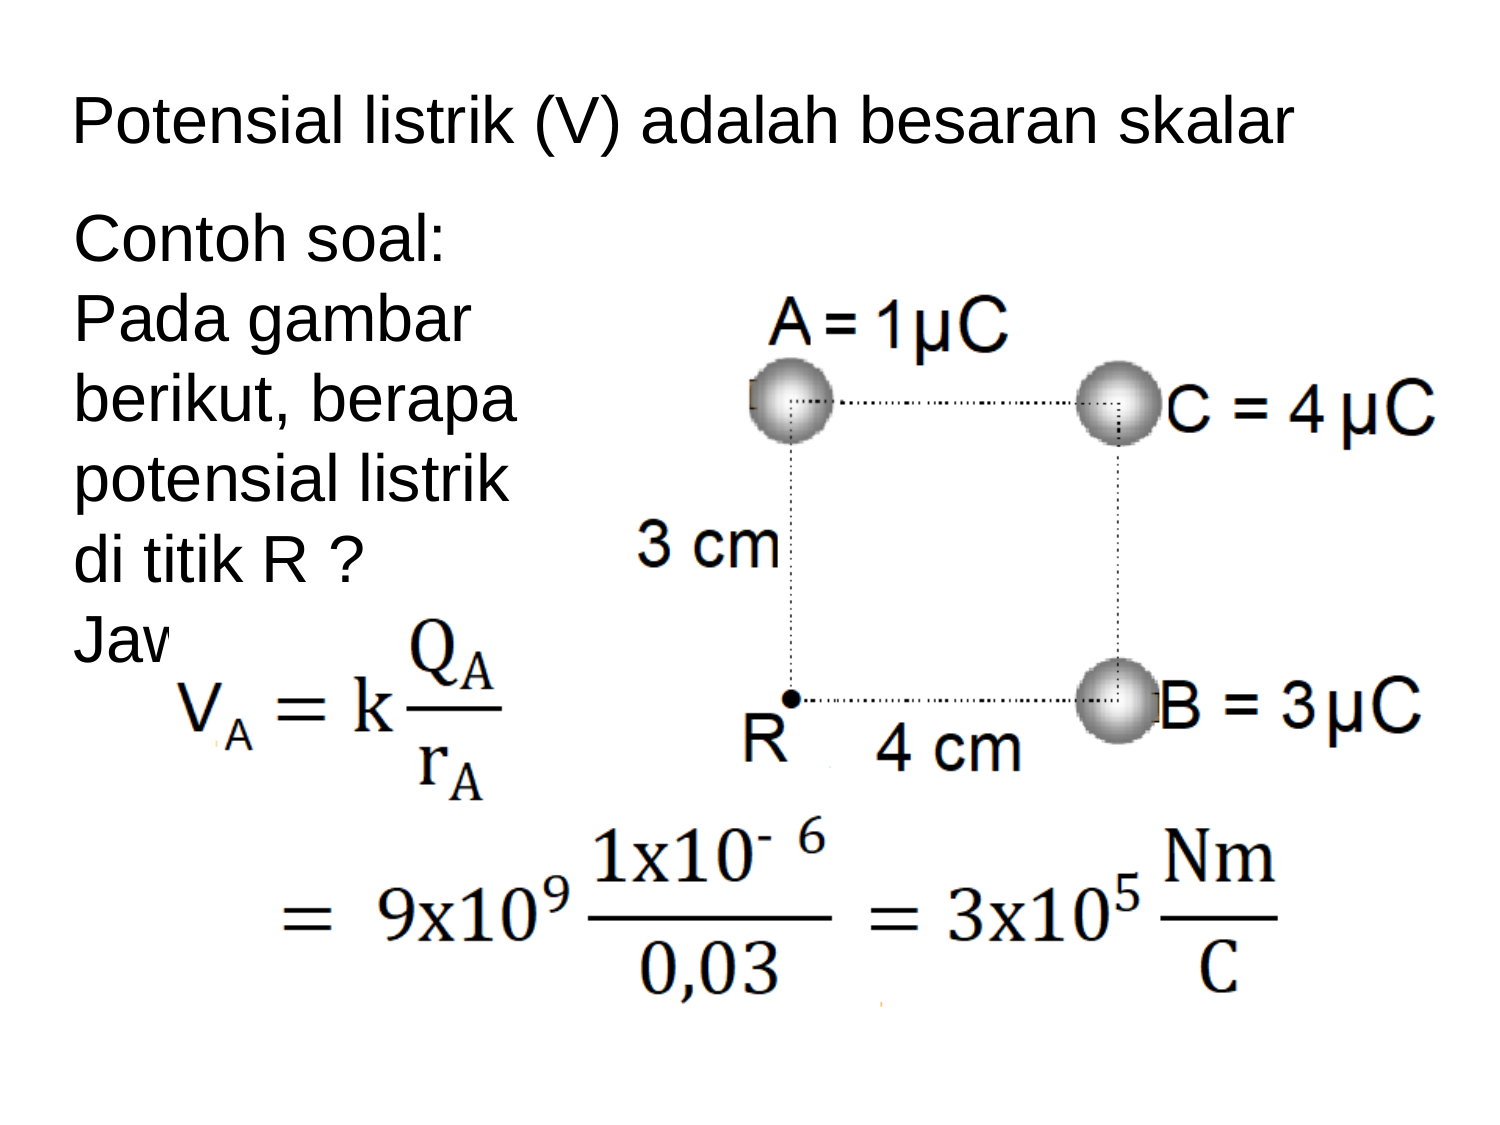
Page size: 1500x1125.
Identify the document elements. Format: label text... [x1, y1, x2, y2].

picture [169, 292, 1449, 1022]
title Potensial listrik (V) adalah besaran skalar [56, 23, 1407, 211]
list Contoh soal: Pada gambar berikut, berapa potensial listrik di titik R ? Jawab: [58, 187, 575, 1067]
